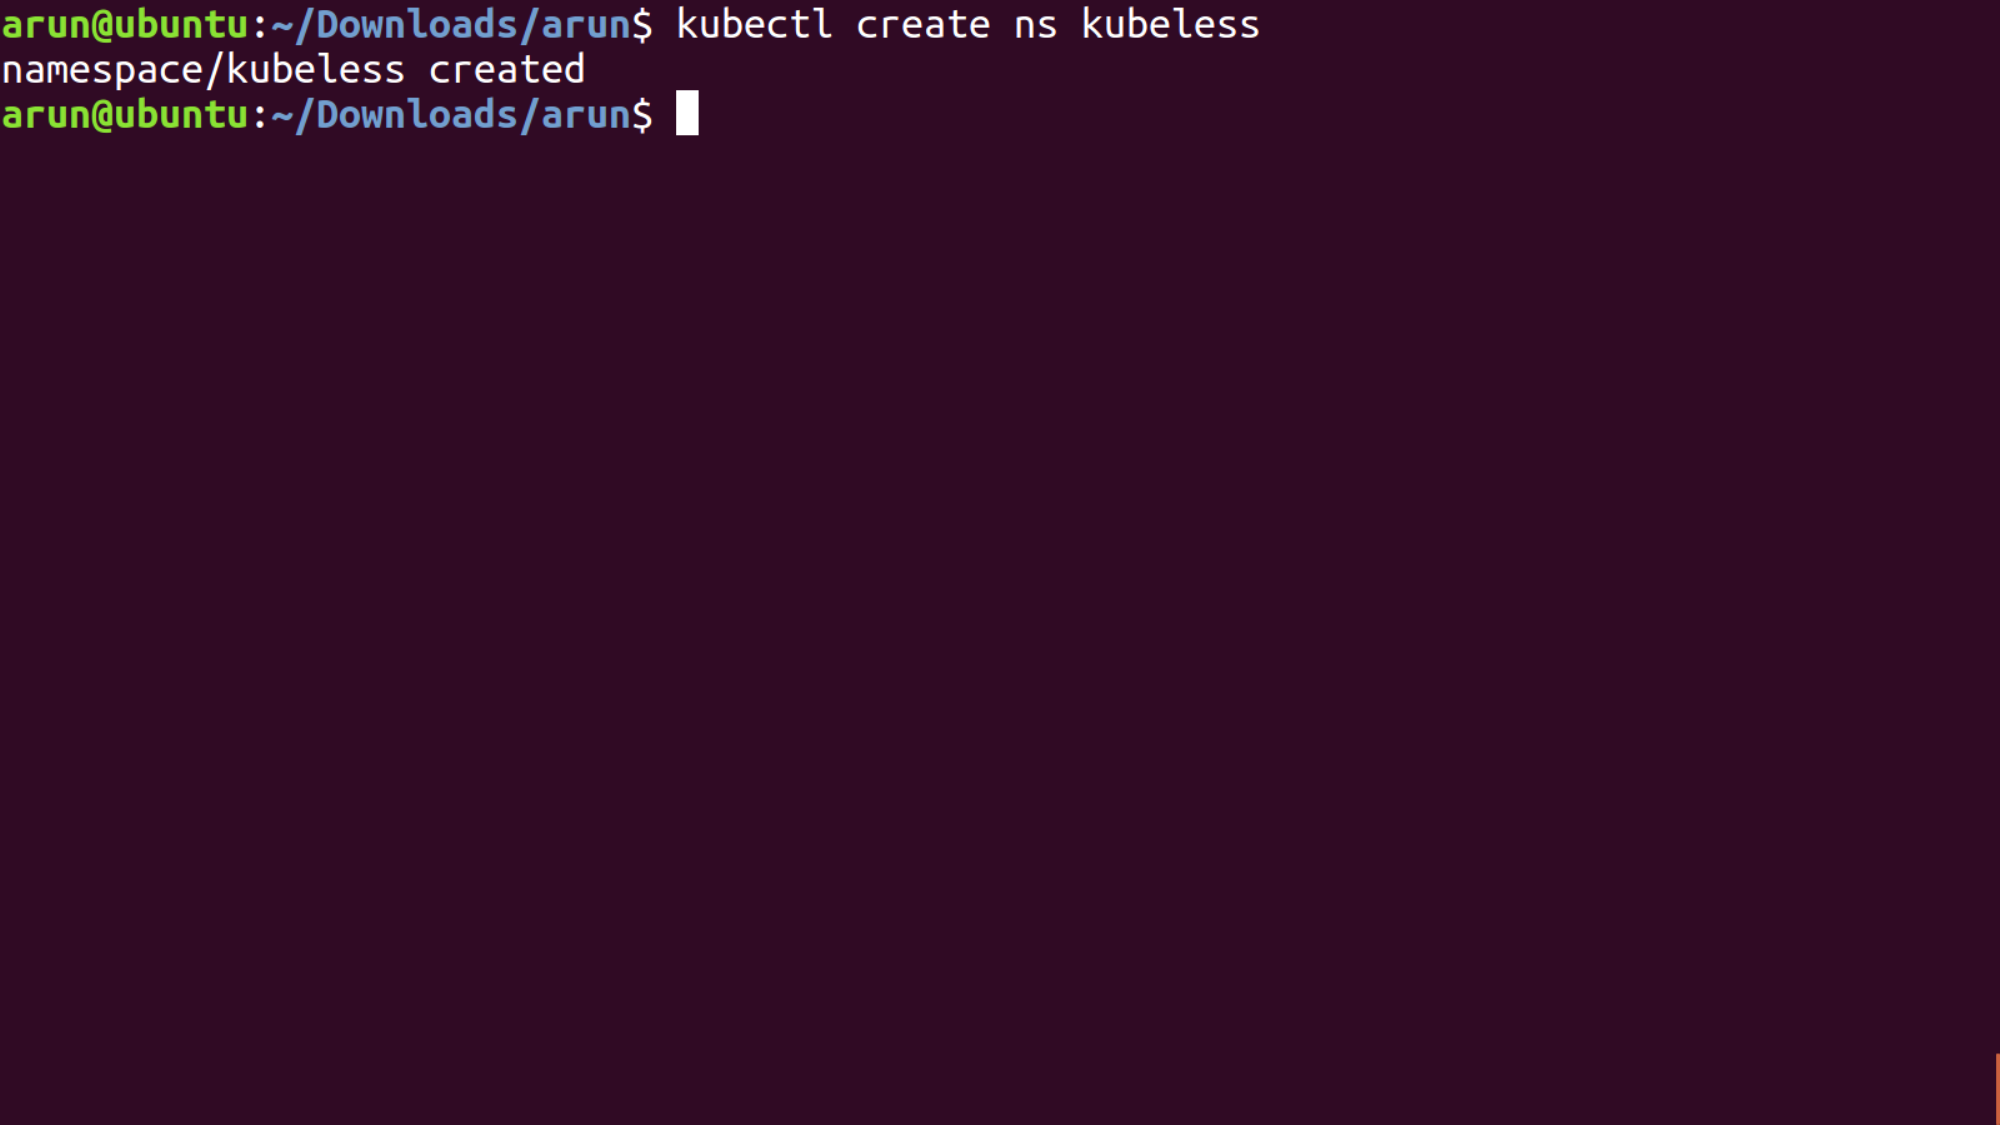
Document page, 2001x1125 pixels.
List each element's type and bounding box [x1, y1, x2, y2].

list [0, 0, 2000, 1125]
